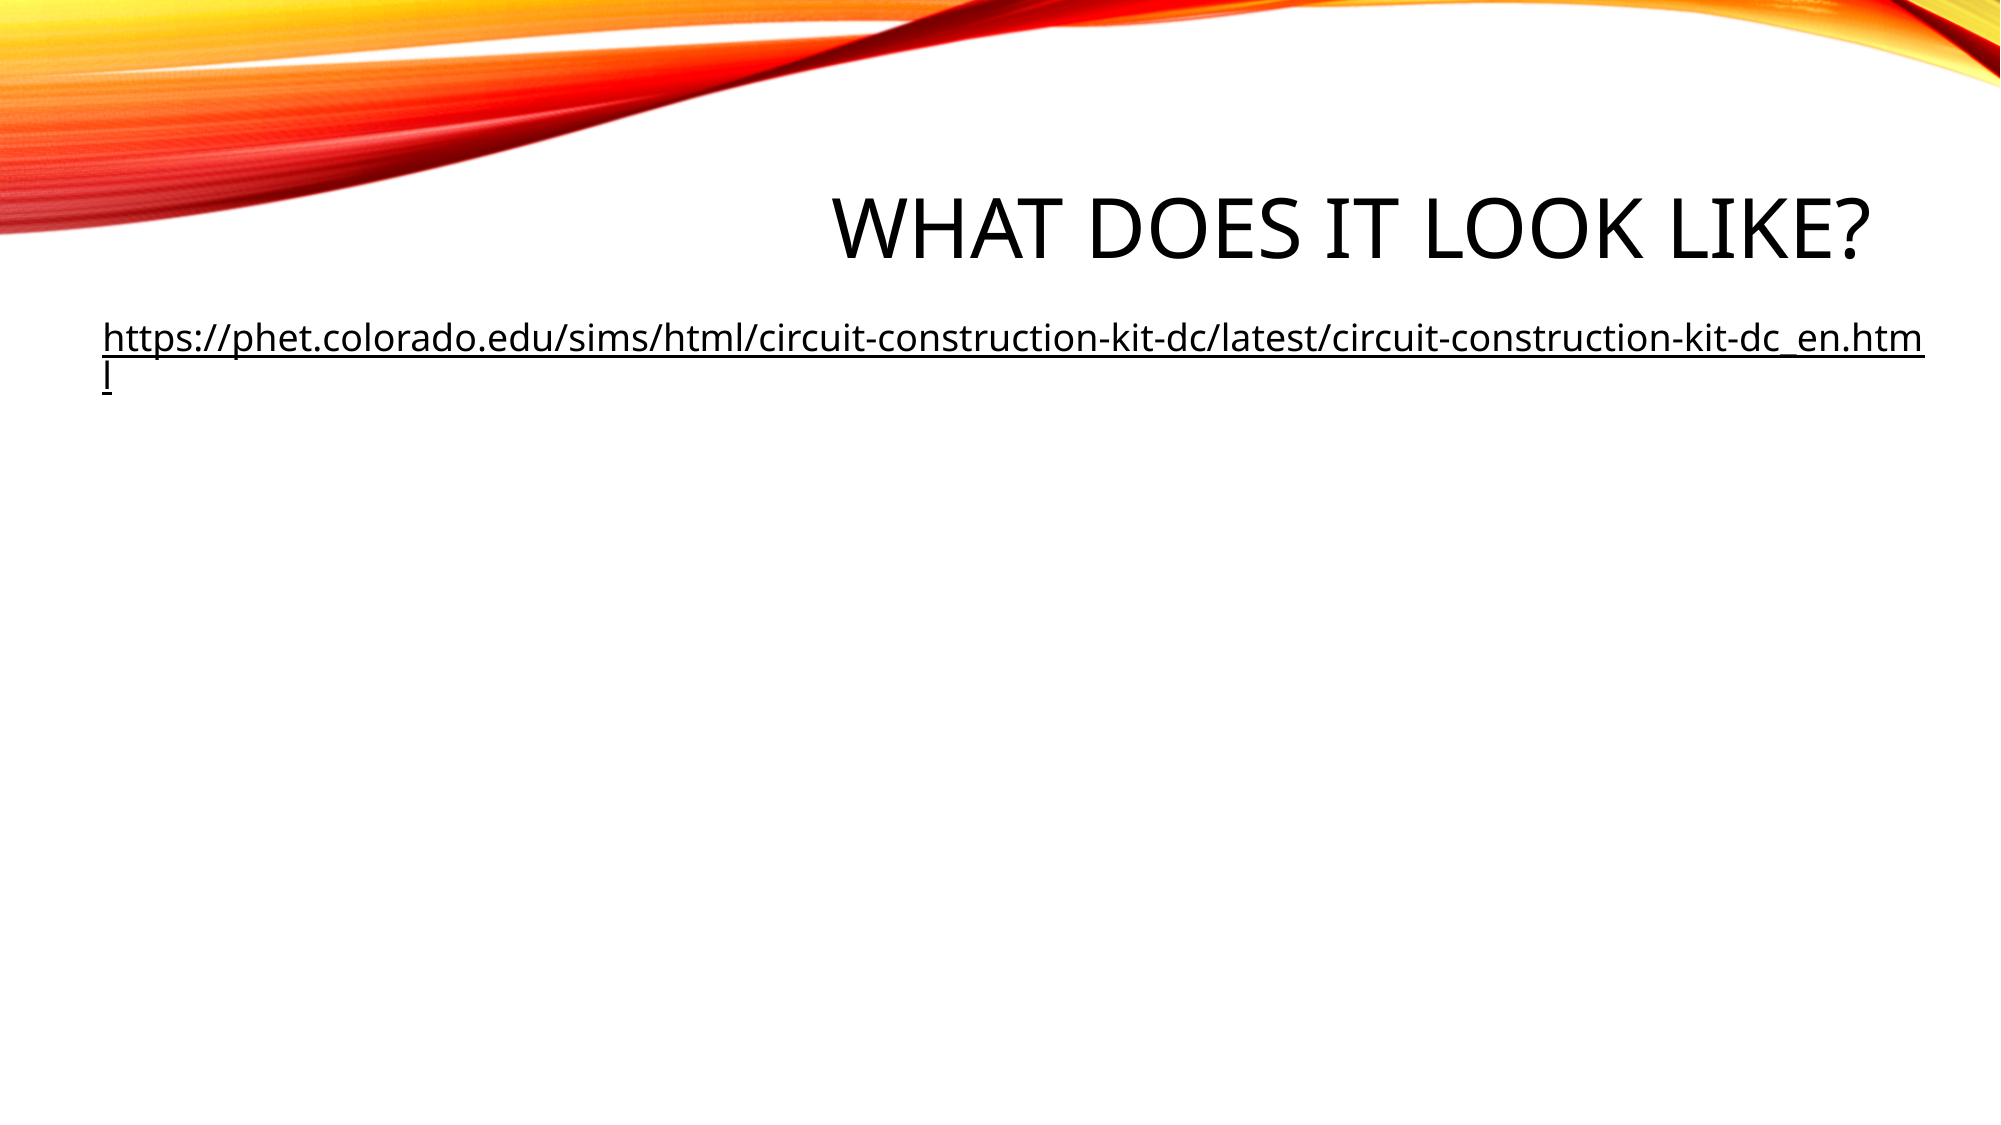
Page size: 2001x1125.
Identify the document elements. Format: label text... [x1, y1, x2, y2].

title What does it look like? [474, 125, 1888, 307]
text_box https://phet.colorado.edu/sims/html/circuit-construction-kit-dc/latest/circuit-construction-kit-dc_en.html [87, 307, 1945, 418]
picture [0, 0, 2000, 237]
